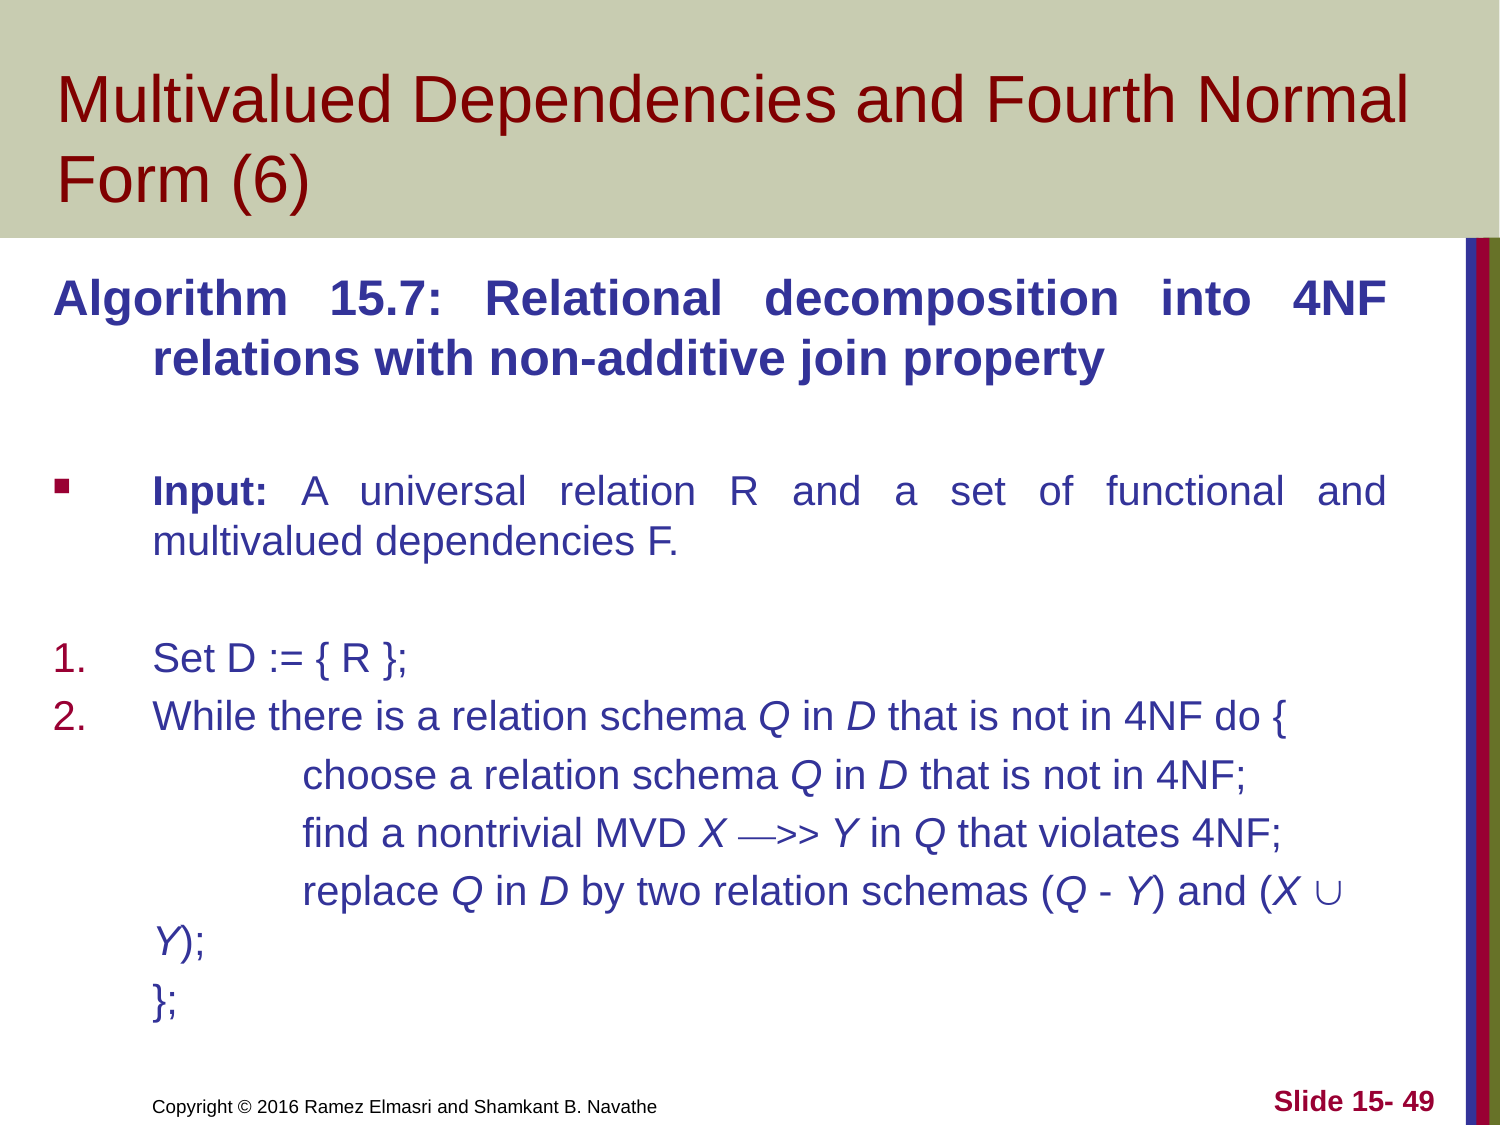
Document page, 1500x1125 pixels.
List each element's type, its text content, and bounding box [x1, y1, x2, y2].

list Algorithm 15.7: Relational decomposition into 4NF relations with non-additive join property Input: A universal relation R and a set of functional and multivalued dependencies F. Set D := { R }; While there is a relation schema Q in D that is not in 4NF do { choose a relation schema Q in D that is not in 4NF; find a nontrivial MVD X —>> Y in Q that violates 4NF; replace Q in D by two relation schemas (Q - Y) and (X  Y); }; [37, 258, 1388, 1075]
slide_number Slide 15- 49 [1137, 1050, 1450, 1125]
title Multivalued Dependencies and Fourth Normal Form (6) [41, 35, 1471, 223]
